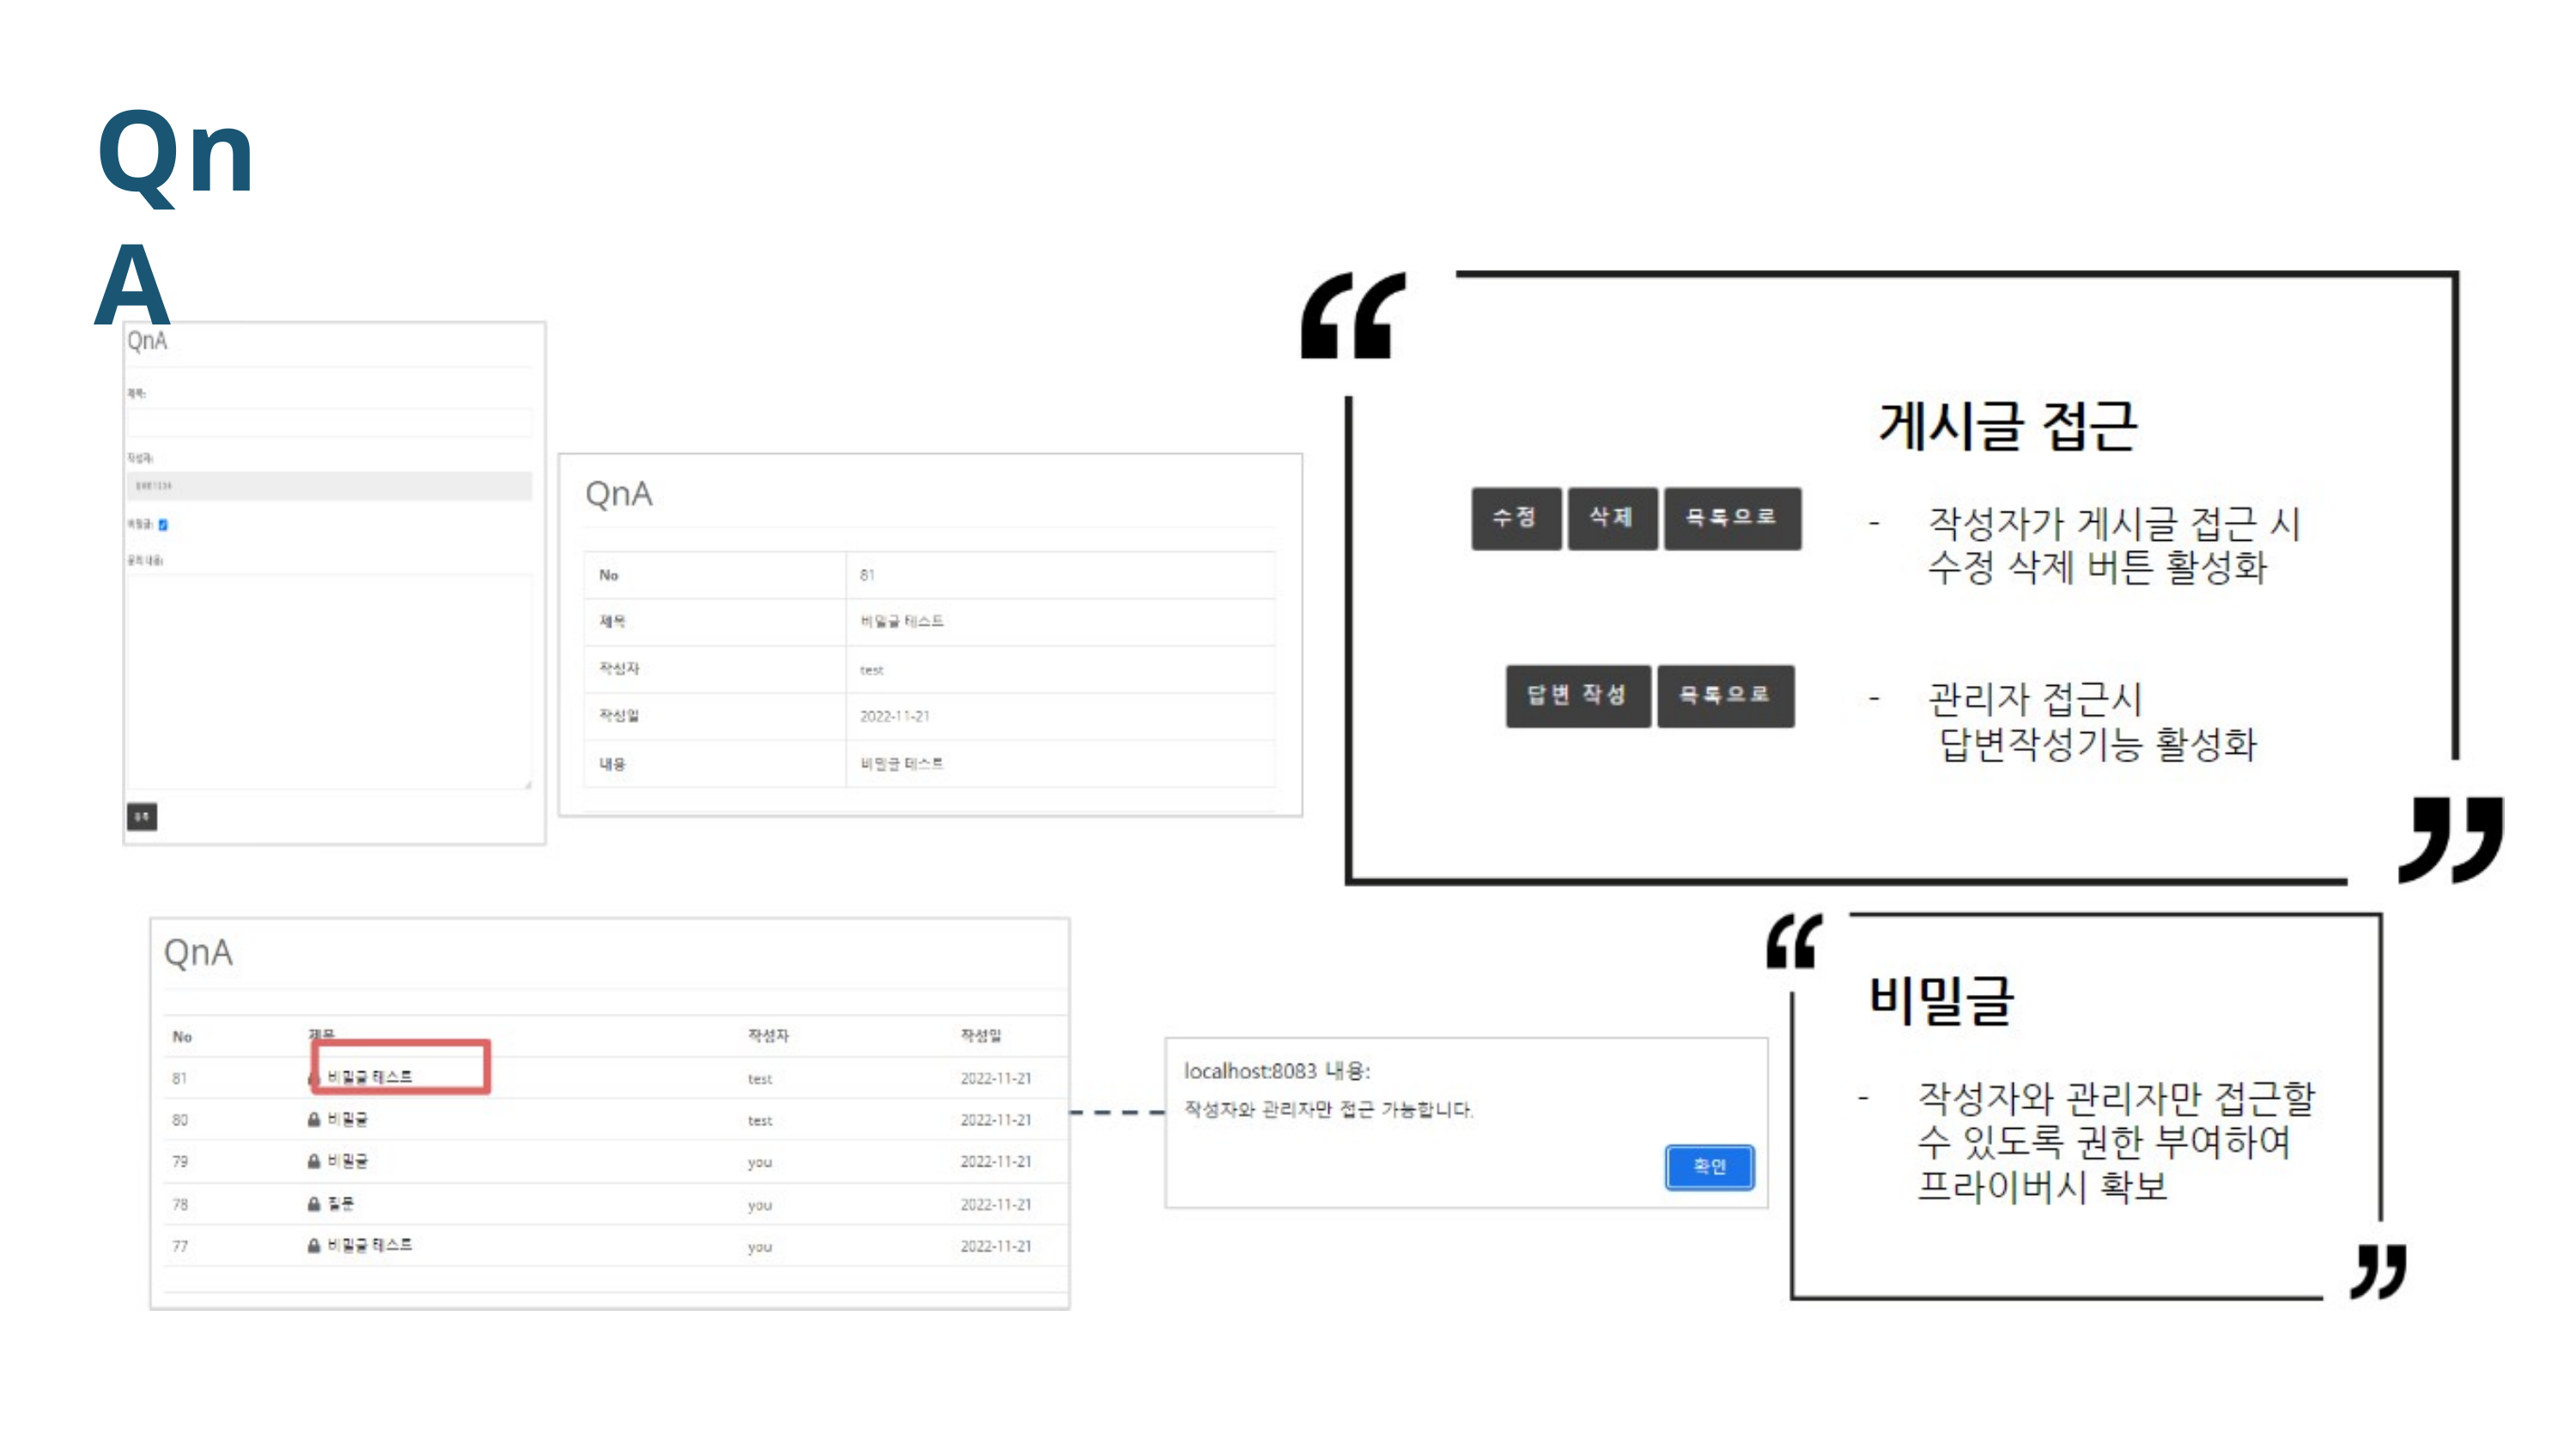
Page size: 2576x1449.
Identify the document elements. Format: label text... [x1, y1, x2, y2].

text_box QnA [92, 76, 333, 348]
picture [122, 270, 2505, 1311]
